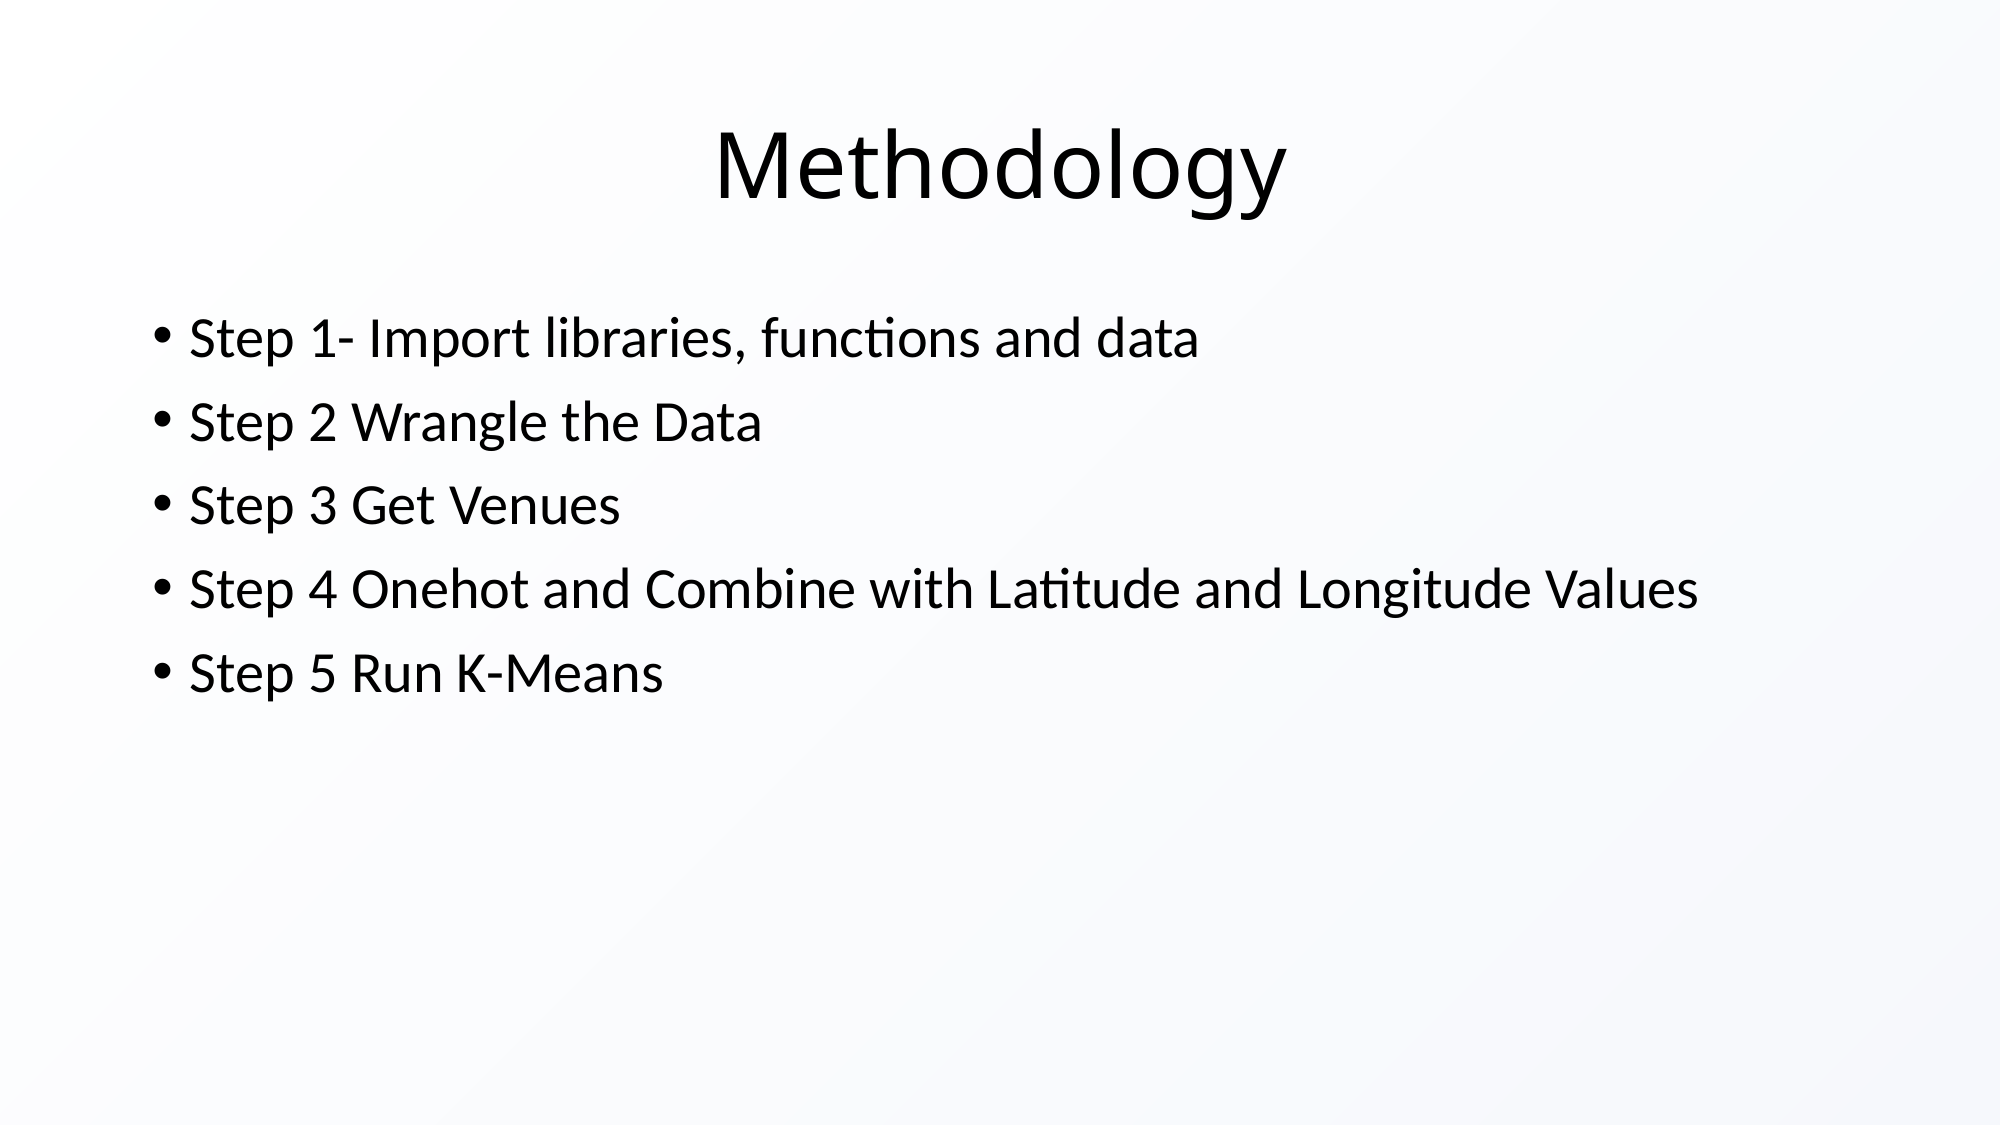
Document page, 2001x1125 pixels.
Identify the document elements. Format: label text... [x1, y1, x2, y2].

list Step 1- Import libraries, functions and data Step 2 Wrangle the Data Step 3 Get Venues Step 4 Onehot and Combine with Latitude and Longitude Values Step 5 Run K-Means [137, 299, 1863, 1014]
title Methodology [137, 59, 1863, 278]
